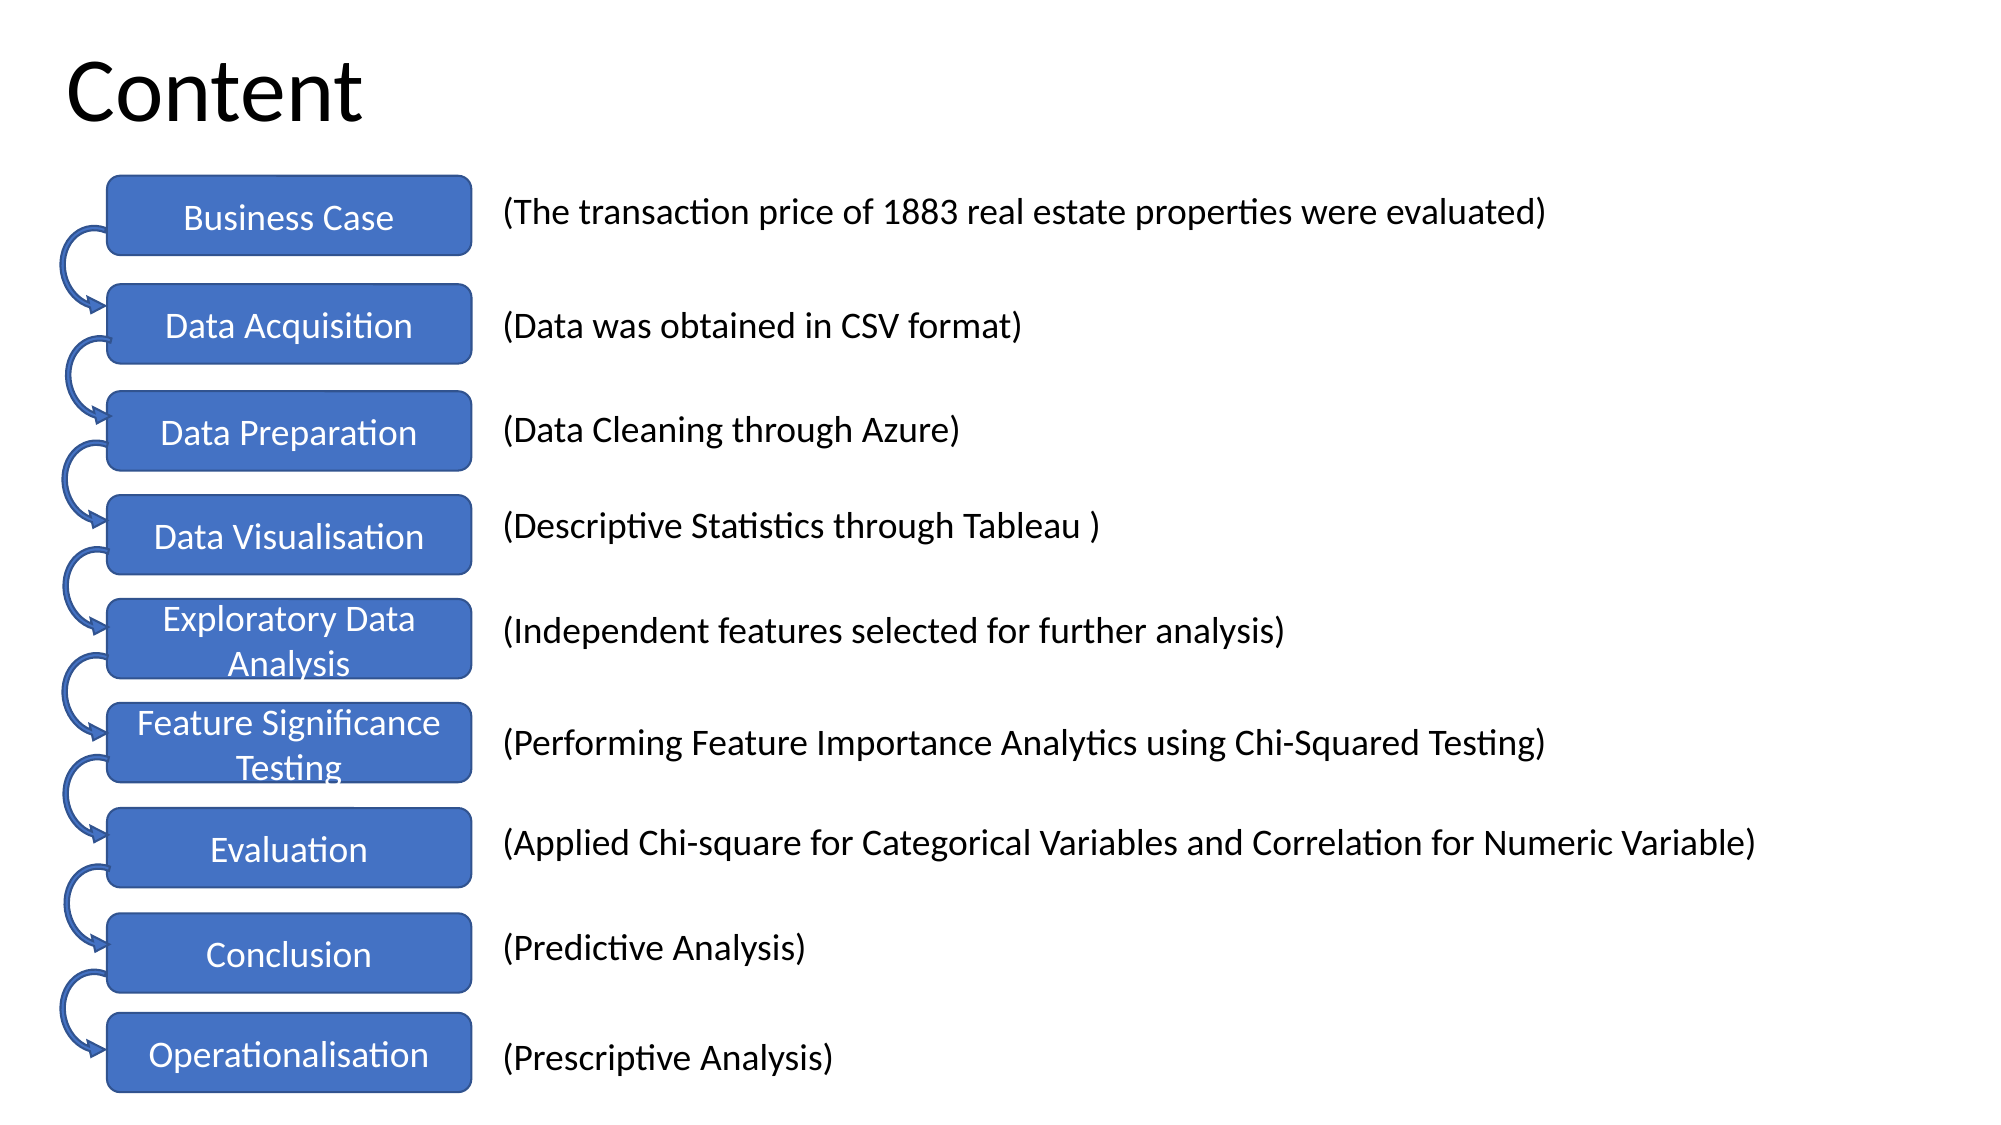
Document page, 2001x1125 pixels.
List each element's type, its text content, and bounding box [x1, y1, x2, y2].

text_box Exploratory Data Analysis [106, 598, 472, 679]
text_box (Descriptive Statistics through Tableau ) [487, 493, 1125, 554]
text_box [62, 653, 108, 741]
title Content [51, 0, 1777, 183]
text_box [60, 969, 106, 1057]
text_box (Applied Chi-square for Categorical Variables and Correlation for Numeric Variable) [487, 810, 1789, 872]
text_box [63, 754, 109, 843]
text_box Operationalisation [106, 1012, 472, 1093]
text_box (Data was obtained in CSV format) [487, 293, 1045, 354]
text_box Feature Significance Testing [106, 702, 472, 783]
text_box Evaluation [106, 807, 472, 888]
text_box Data Preparation [106, 391, 472, 471]
text_box Business Case [106, 175, 472, 256]
text_box (The transaction price of 1883 real estate properties were evaluated) [487, 179, 1575, 240]
text_box Conclusion [106, 913, 472, 993]
text_box (Independent features selected for further analysis) [487, 598, 1311, 659]
text_box (Performing Feature Importance Analytics using Chi-Squared Testing) [487, 710, 1575, 771]
text_box Data Visualisation [106, 495, 472, 575]
text_box Data Acquisition [107, 284, 472, 364]
text_box [63, 547, 109, 635]
text_box [60, 225, 106, 314]
text_box [64, 864, 111, 952]
text_box (Prescriptive Analysis) [487, 1025, 854, 1087]
text_box [65, 336, 112, 424]
text_box (Data Cleaning through Azure) [487, 397, 991, 459]
text_box [62, 440, 108, 528]
text_box (Predictive Analysis) [487, 915, 826, 977]
